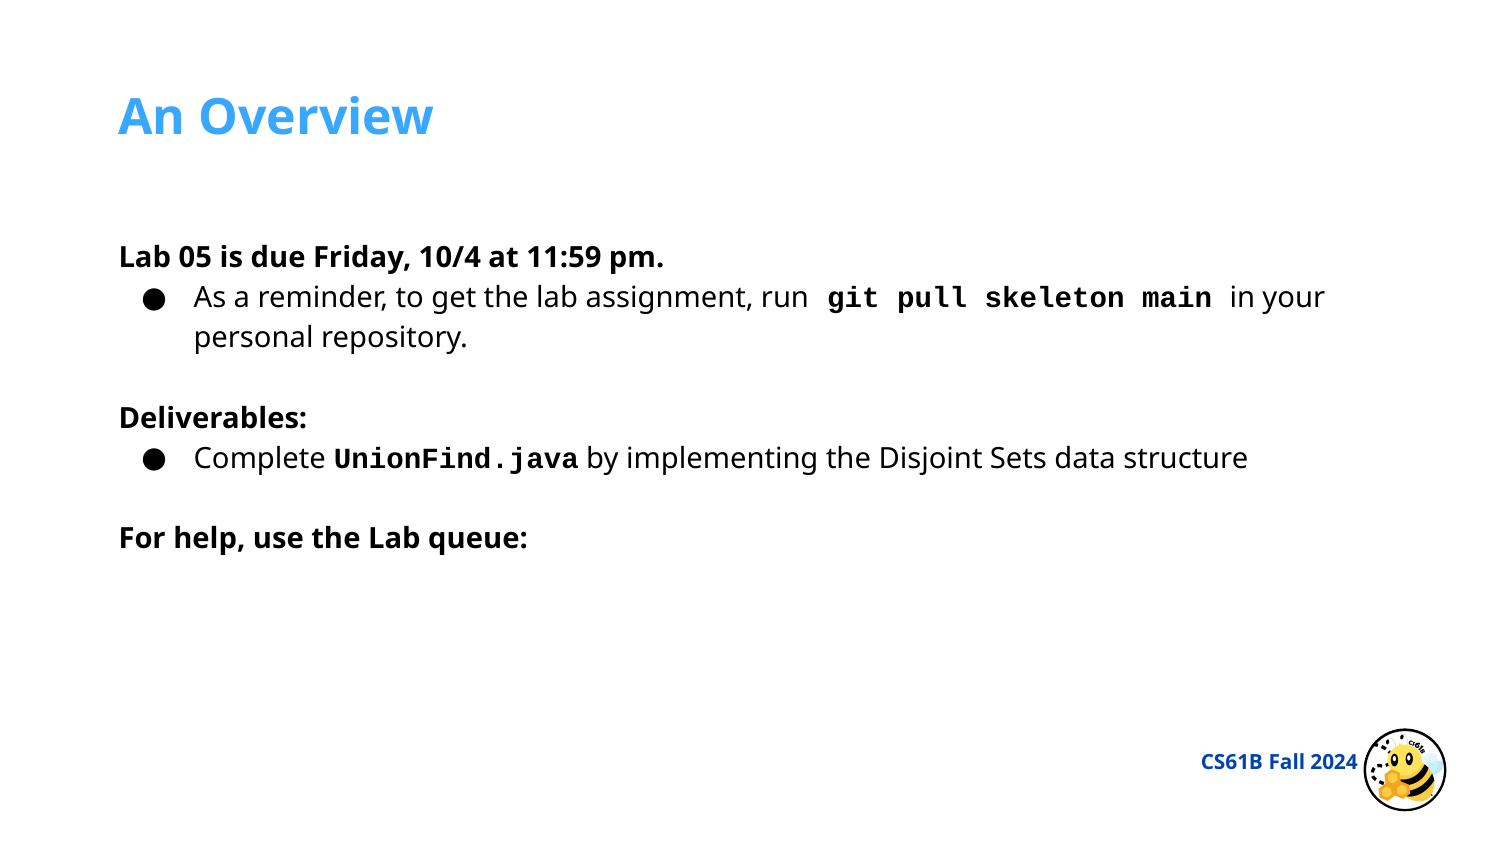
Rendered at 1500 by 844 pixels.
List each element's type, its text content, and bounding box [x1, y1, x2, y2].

text_box An Overview [103, 69, 982, 160]
text_box Lab 05 is due Friday, 10/4 at 11:59 pm. As a reminder, to get the lab assignment, run git pull skeleton main in your personal repository. Deliverables: Complete UnionFind.java by implementing the Disjoint Sets data structure For help, use the Lab queue: [103, 218, 1391, 570]
picture [1363, 728, 1447, 812]
